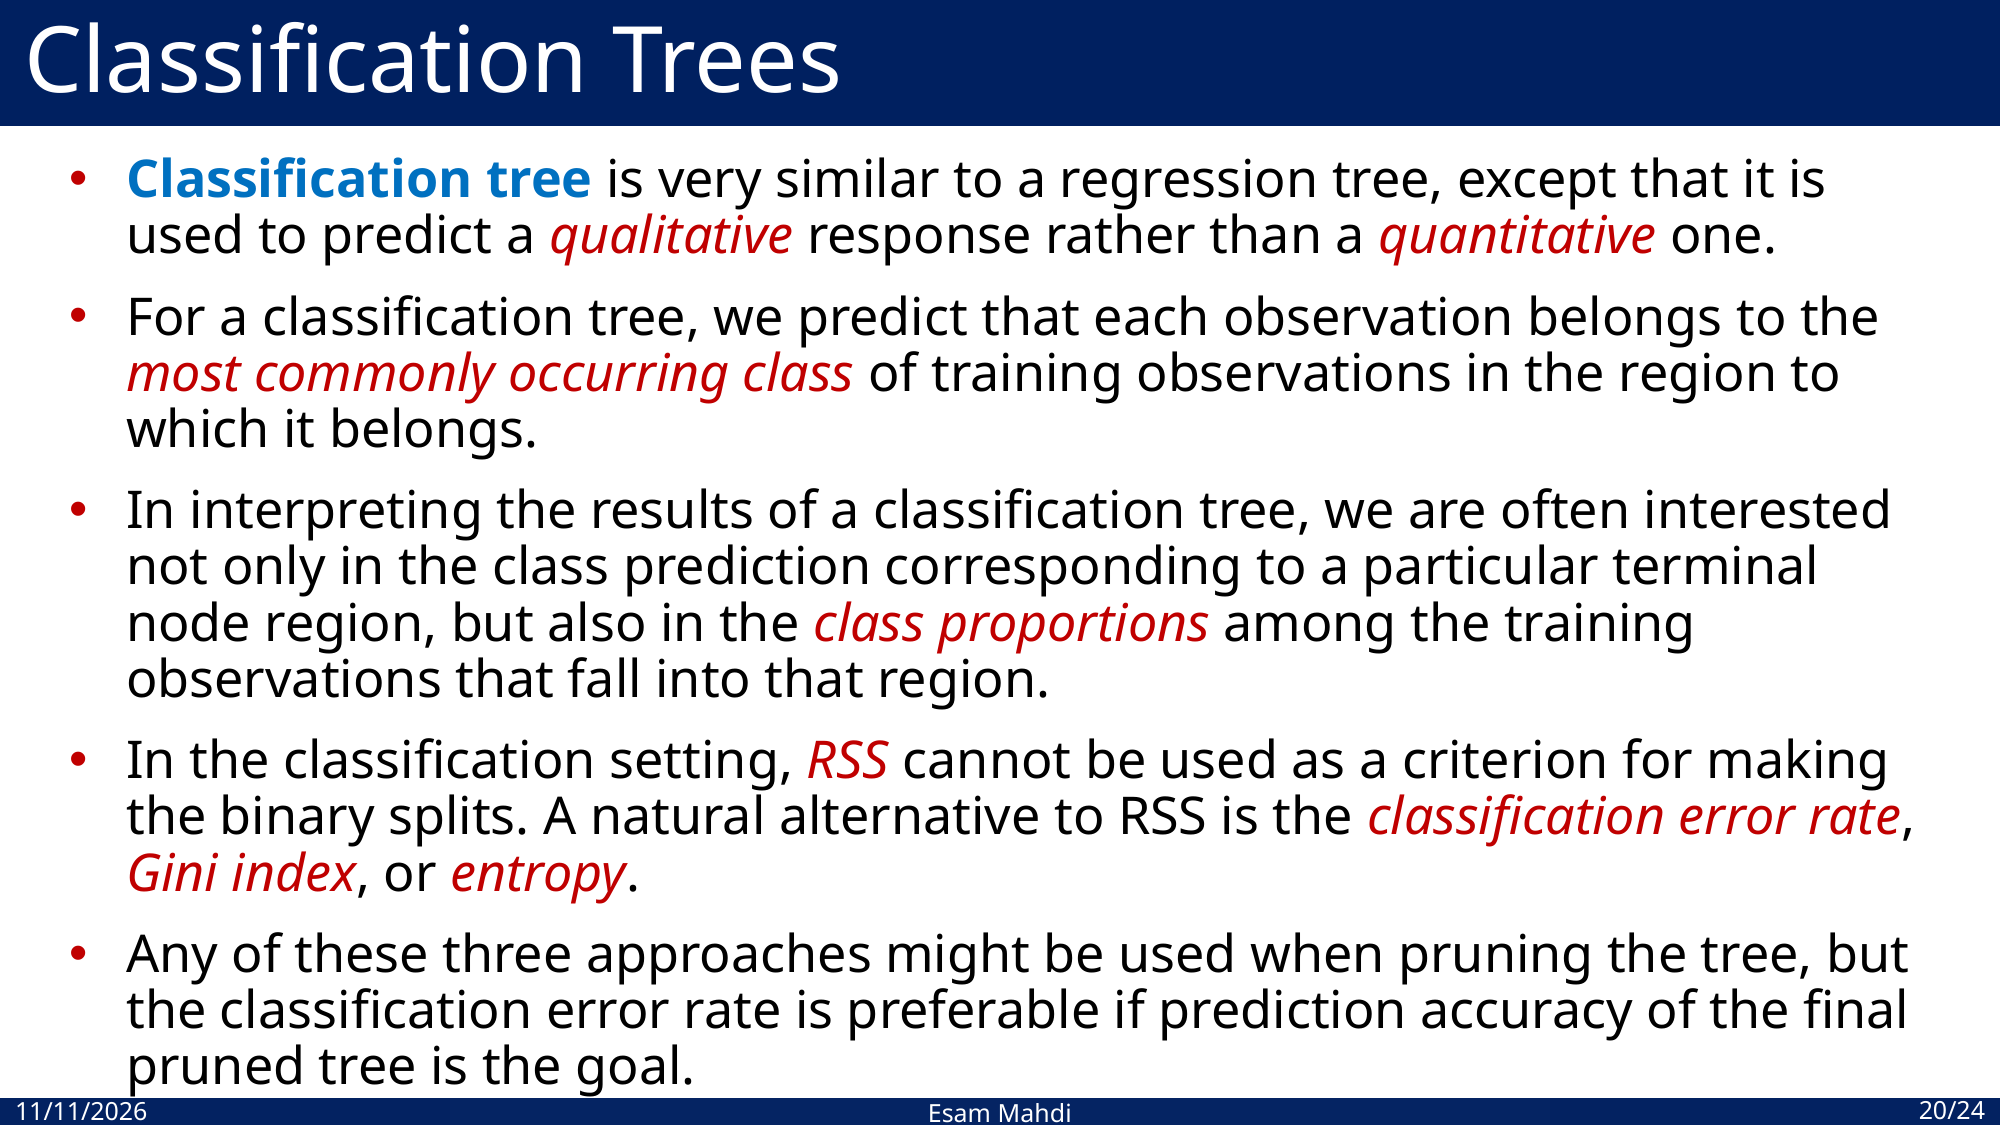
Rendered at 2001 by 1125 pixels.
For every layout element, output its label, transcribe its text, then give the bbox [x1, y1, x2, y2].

slide_number 20/24 [1550, 1098, 2000, 1125]
title Classification Trees [0, 0, 2000, 126]
footer Esam Mahdi [450, 1098, 1550, 1125]
list Classification tree is very similar to a regression tree, except that it is used to predict a qualitative response rather than a quantitative one. For a classification tree, we predict that each observation belongs to the most commonly occurring class of training observations in the region to which it belongs. In interpreting the results of a classification tree, we are often interested not only in the class prediction corresponding to a particular terminal node region, but also in the class proportions among the training observations that fall into that region. In the classification setting, RSS cannot be used as a criterion for making the binary splits. A natural alternative to RSS is the classification error rate, Gini index, or entropy. Any of these three approaches might be used when pruning the tree, but the classification error rate is preferable if prediction accuracy of the final pruned tree is the goal. [54, 163, 1945, 1085]
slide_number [0, 1098, 450, 1125]
